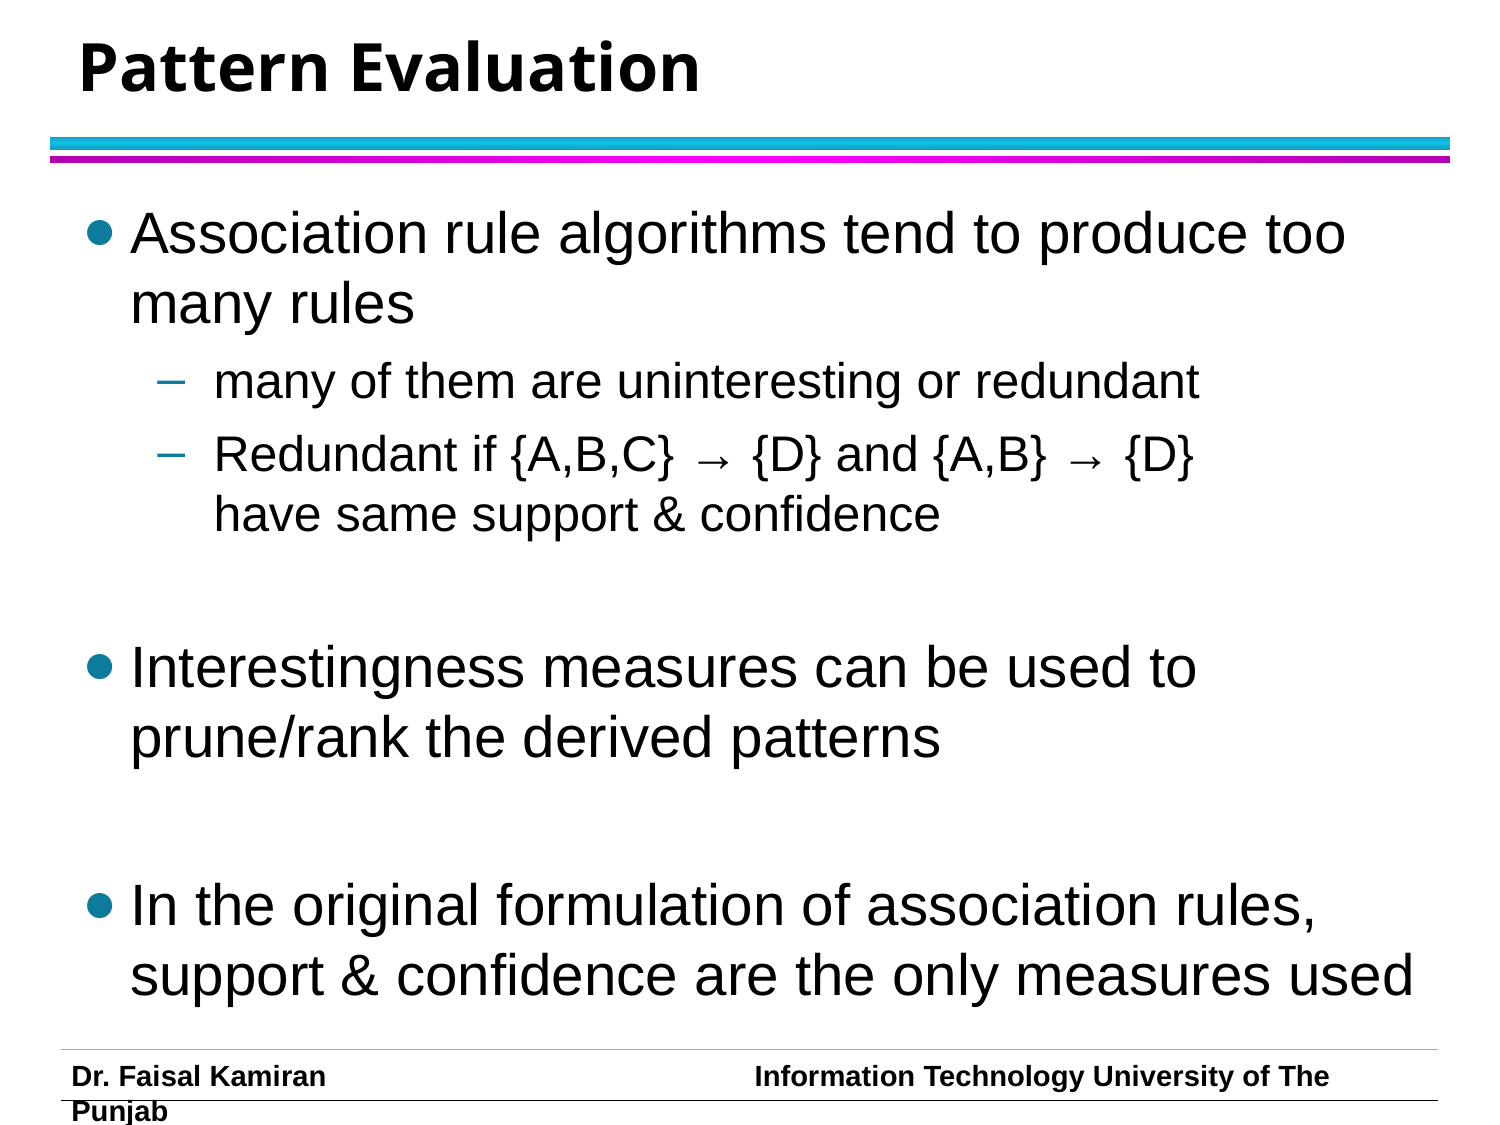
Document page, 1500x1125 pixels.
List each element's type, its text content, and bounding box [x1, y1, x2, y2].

list Association rule algorithms tend to produce too many rules many of them are uninteresting or redundant Redundant if {A,B,C} → {D} and {A,B} → {D} have same support & confidence Interestingness measures can be used to prune/rank the derived patterns In the original formulation of association rules, support & confidence are the only measures used [67, 187, 1432, 1038]
title Pattern Evaluation [62, 24, 1421, 113]
text_box Dr. Faisal Kamiran Information Technology University of The Punjab [56, 1049, 1444, 1100]
